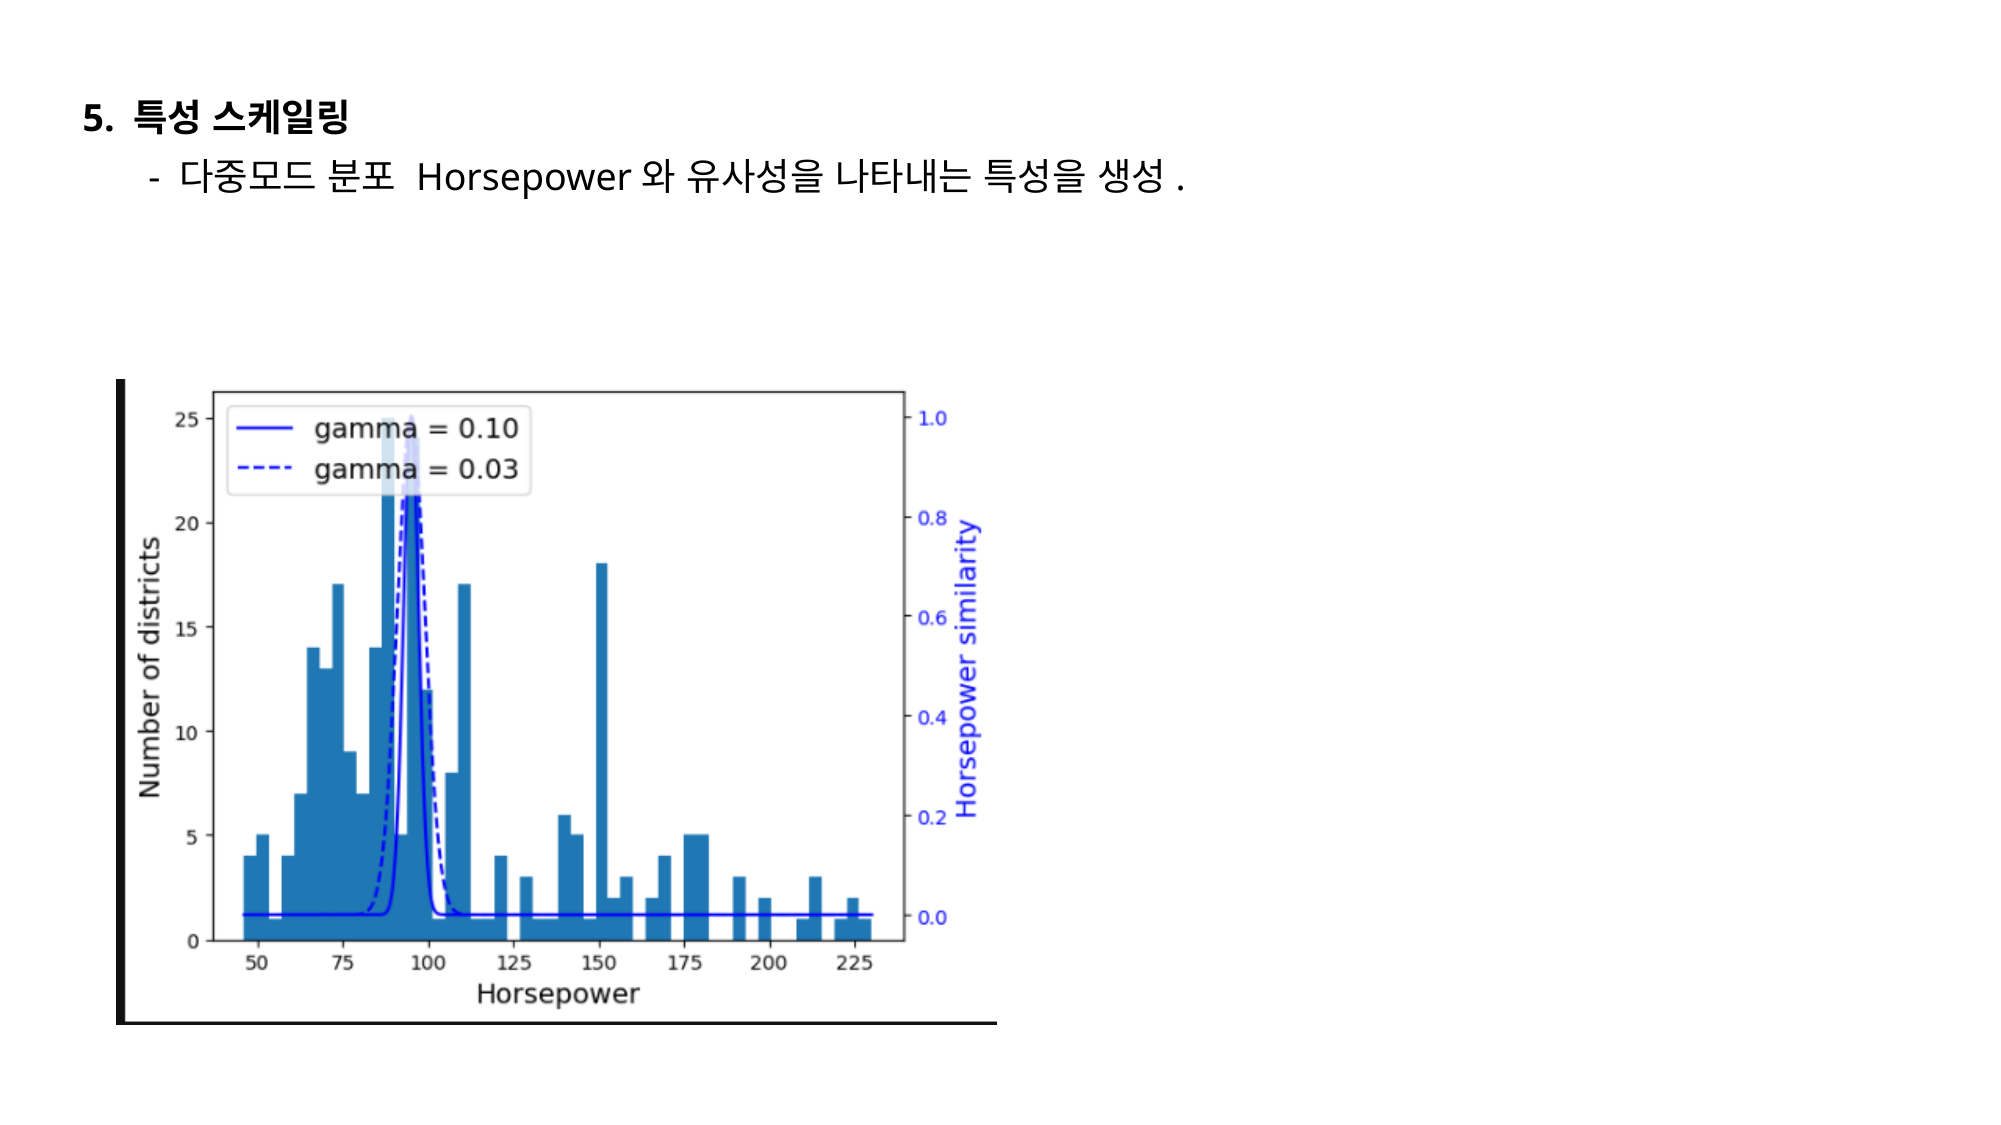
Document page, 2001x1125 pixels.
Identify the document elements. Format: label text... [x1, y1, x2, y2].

text_box 5. 특성 스케일링 [67, 63, 1881, 146]
picture [116, 379, 997, 1025]
text_box - 다중모드 분포 Horsepower와 유사성을 나타내는 특성을 생성. [133, 145, 1296, 251]
